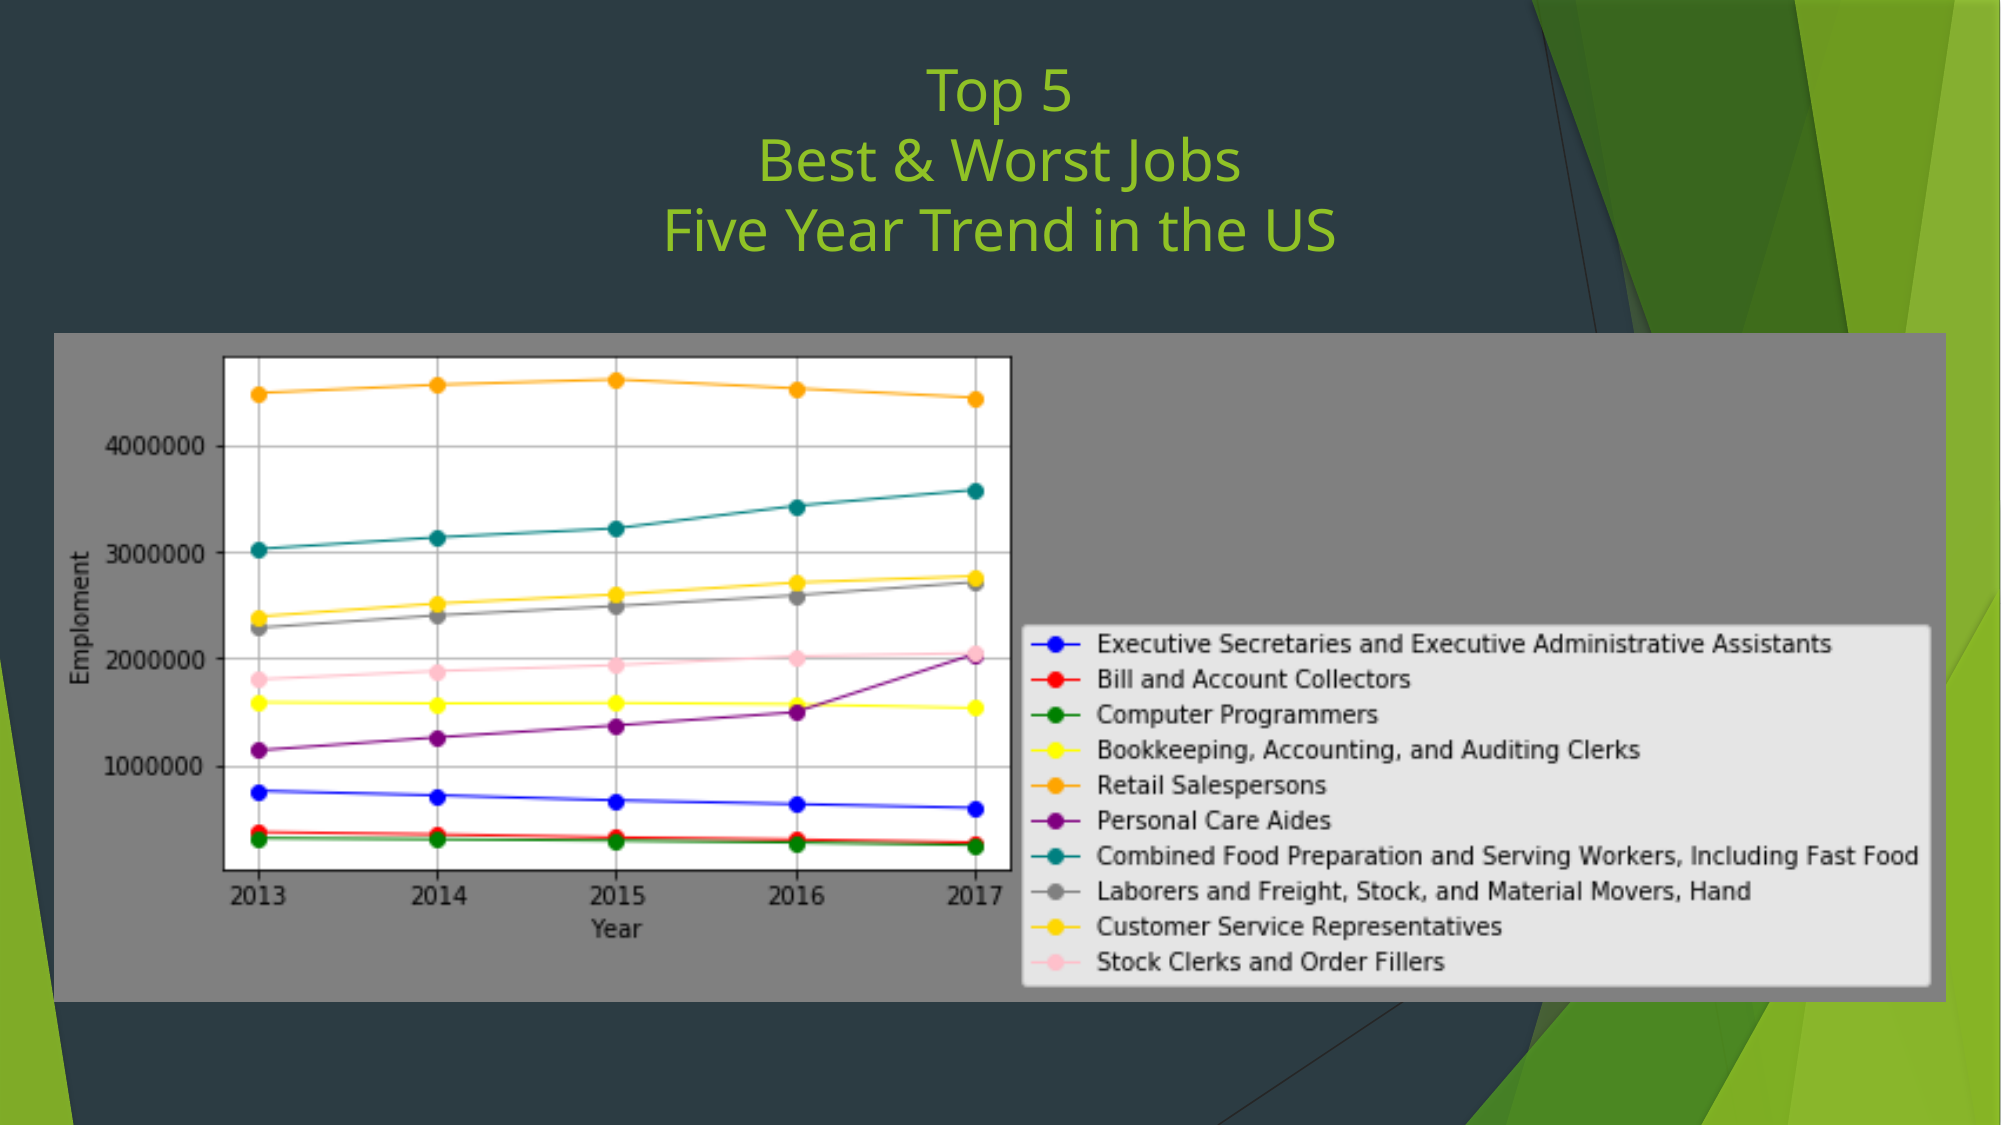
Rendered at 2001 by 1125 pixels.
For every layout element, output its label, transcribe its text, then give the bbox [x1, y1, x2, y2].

text_box Top 5 Best & Worst Jobs Five Year Trend in the US [647, 46, 1353, 271]
picture [53, 333, 1947, 1002]
